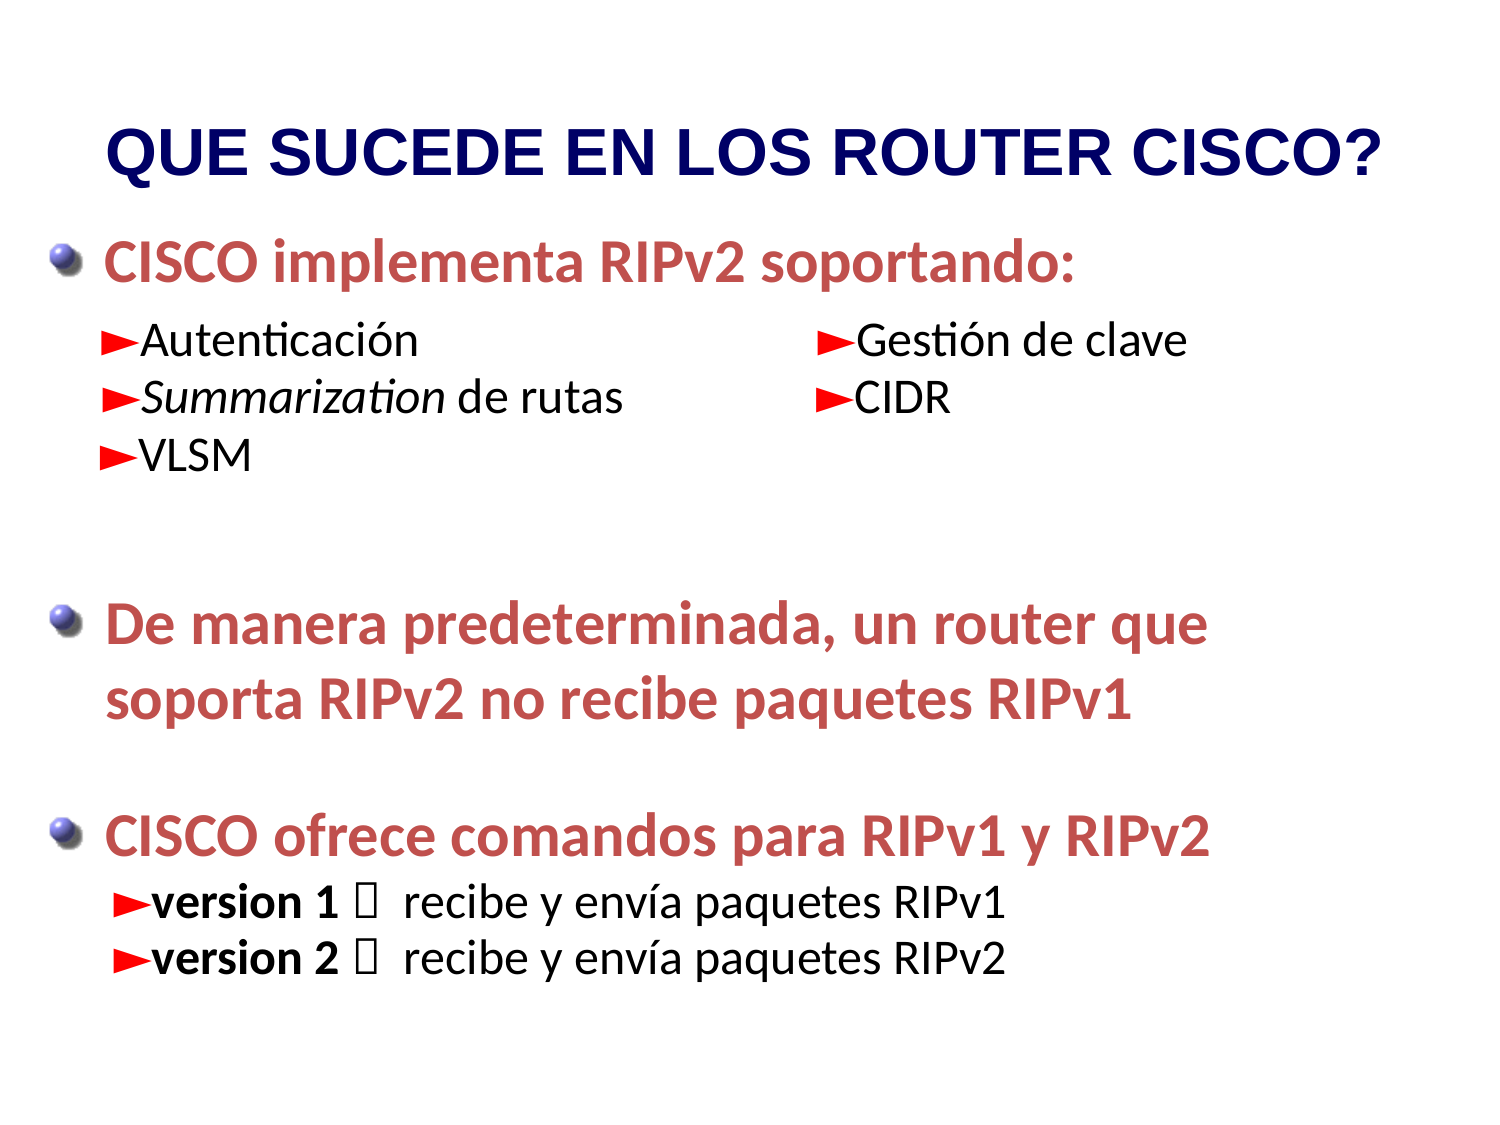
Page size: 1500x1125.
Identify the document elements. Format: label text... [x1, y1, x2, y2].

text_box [37, 573, 1246, 742]
text_box QUE SUCEDE EN LOS ROUTER CISCO? [59, 101, 1401, 197]
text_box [37, 786, 1234, 993]
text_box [37, 212, 1211, 490]
